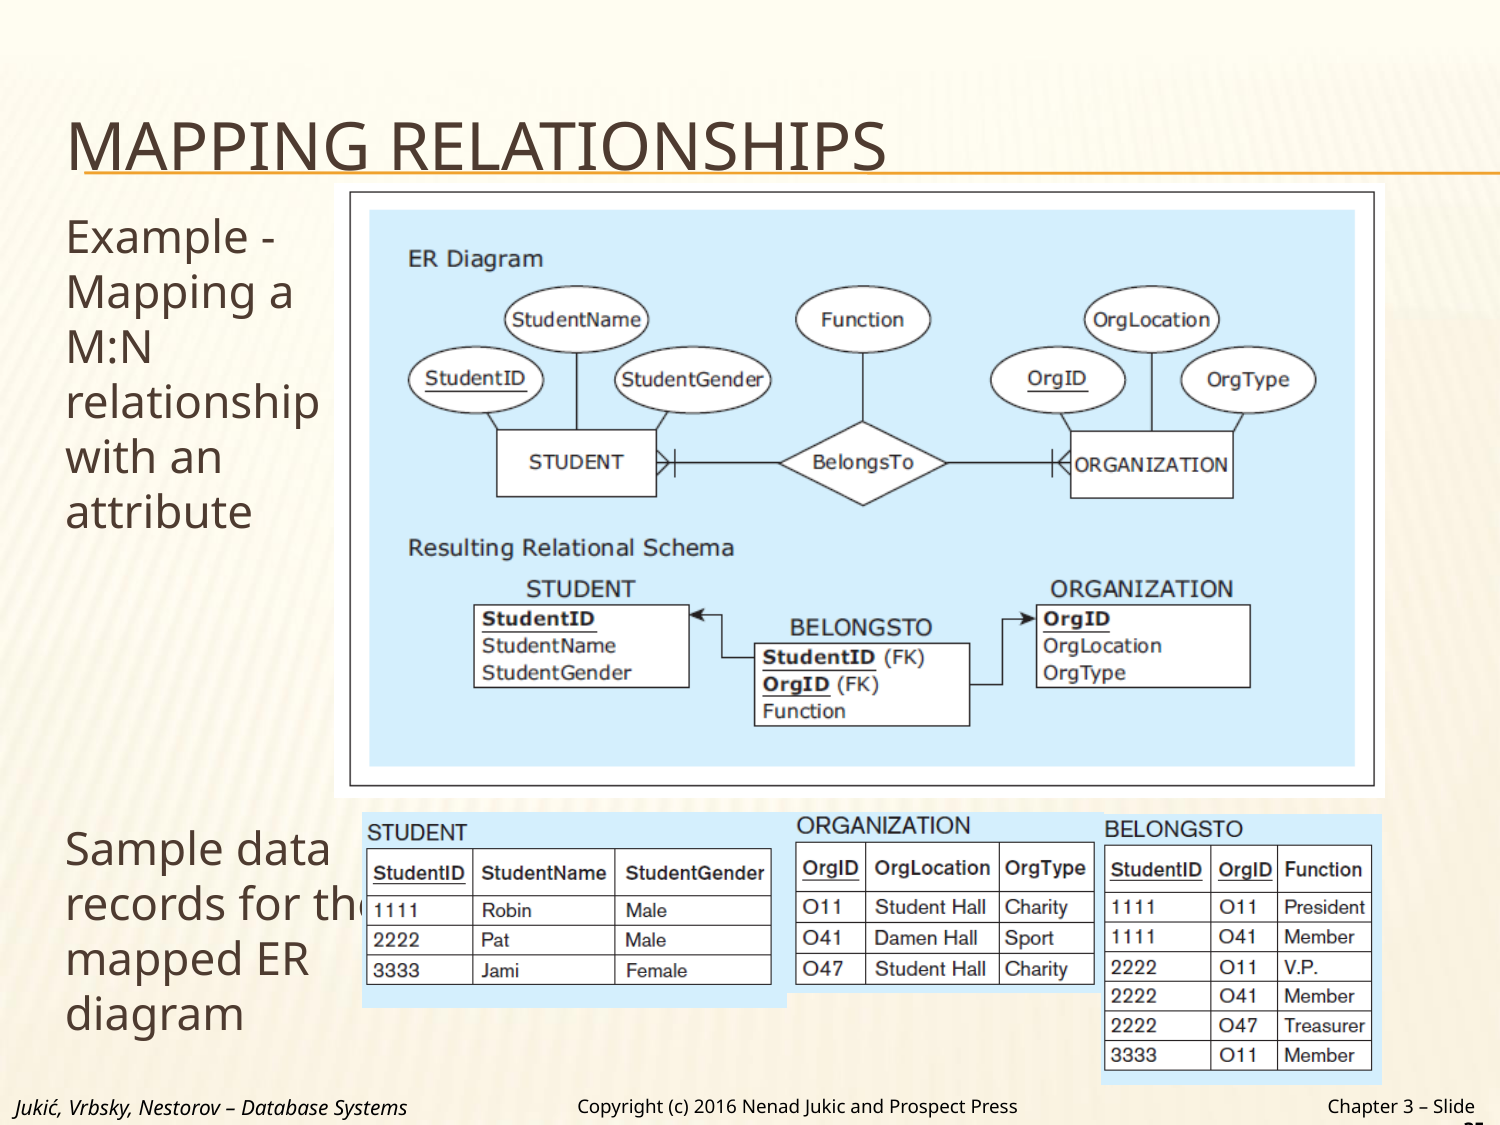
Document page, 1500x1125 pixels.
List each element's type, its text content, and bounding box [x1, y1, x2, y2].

title MAPPING RELATIONSHIPS [50, 75, 1475, 213]
slide_number Chapter 3 – Slide 35 [1299, 1087, 1500, 1125]
footer Jukić, Vrbsky, Nestorov – Database Systems [0, 1087, 625, 1125]
text_box Sample data records for the mapped ER diagram [49, 812, 354, 988]
picture [625, 1096, 1299, 1125]
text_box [362, 812, 1383, 1086]
picture [333, 182, 1385, 798]
picture [0, 0, 1500, 1087]
list Example - Mapping a M:N relationship with an attribute [50, 200, 323, 690]
